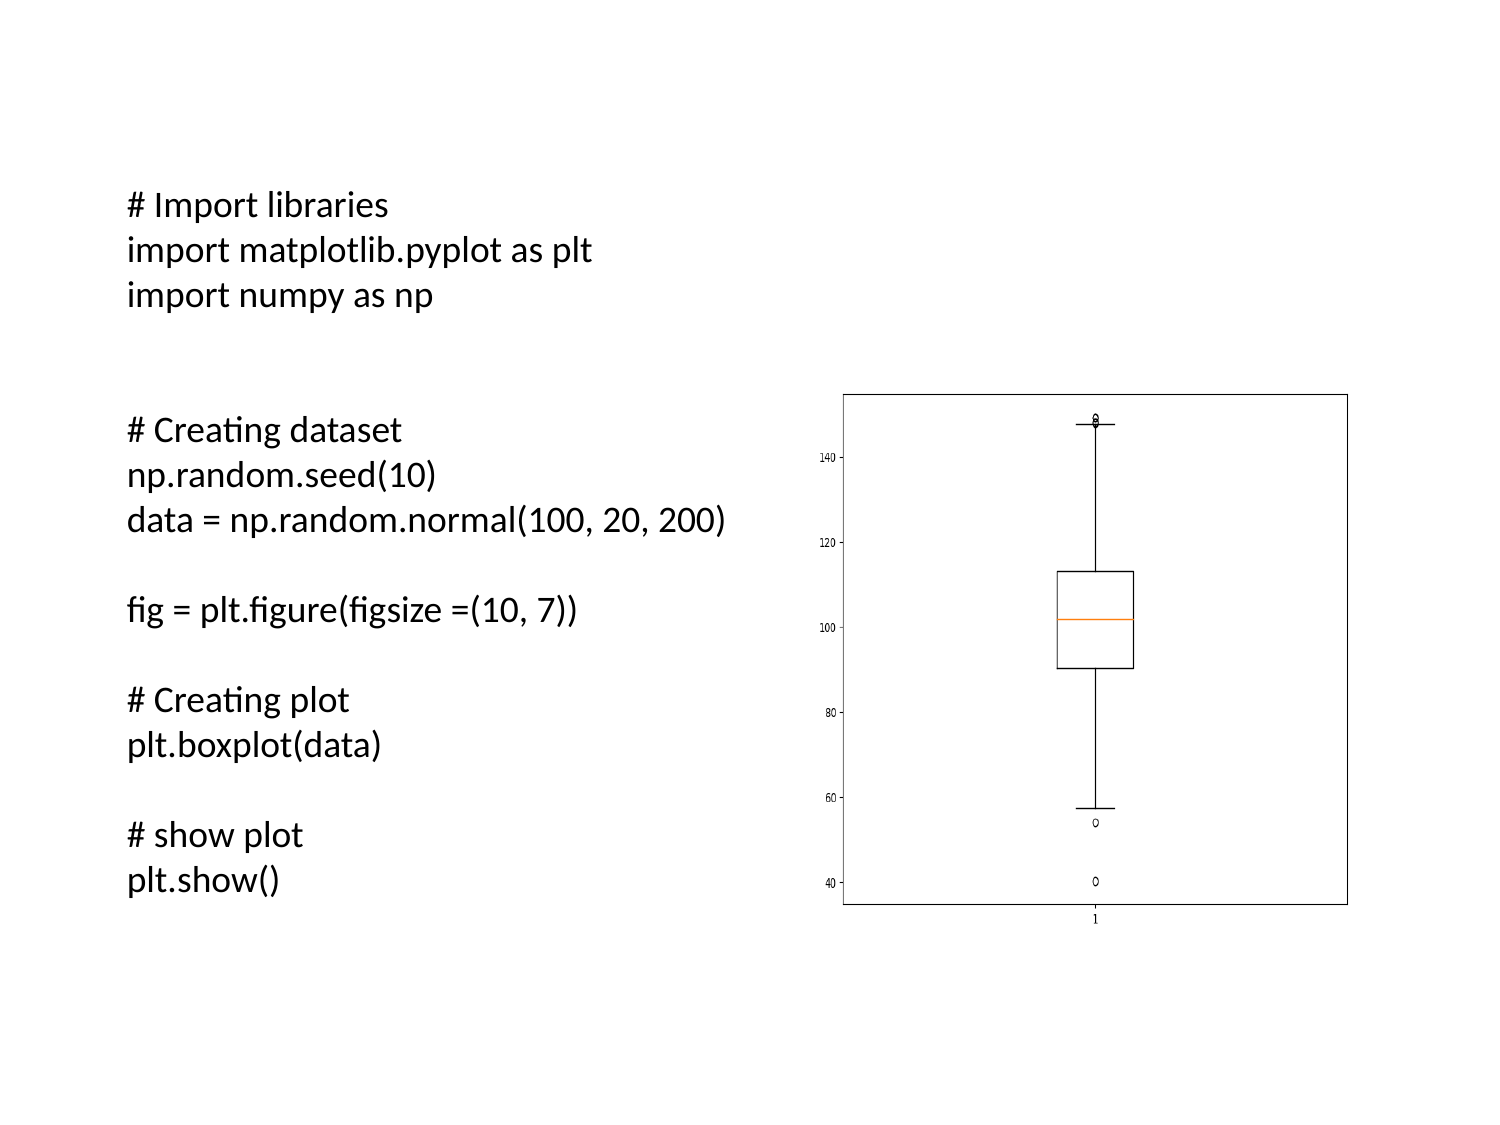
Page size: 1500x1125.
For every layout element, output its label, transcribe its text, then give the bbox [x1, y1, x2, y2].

text_box # Import libraries import matplotlib.pyplot as plt import numpy as np # Creating dataset np.random.seed(10) data = np.random.normal(100, 20, 200) fig = plt.figure(figsize =(10, 7)) # Creating plot plt.boxplot(data) # show plot plt.show() [112, 172, 863, 908]
picture [761, 314, 1412, 977]
